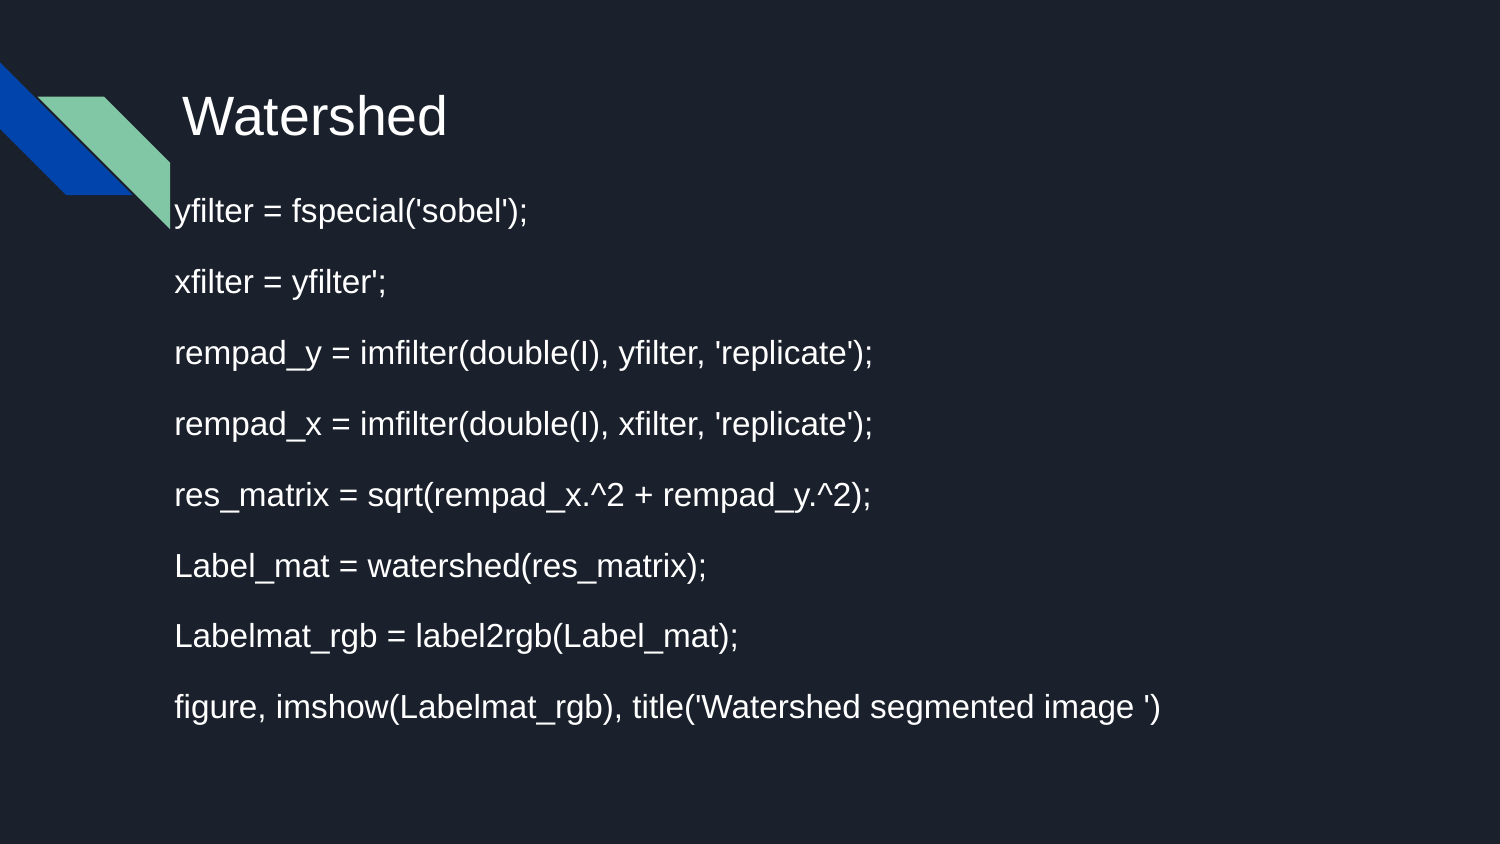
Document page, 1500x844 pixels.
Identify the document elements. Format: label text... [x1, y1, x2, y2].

list yfilter = fspecial('sobel'); xfilter = yfilter'; rempad_y = imfilter(double(I), yfilter, 'replicate'); rempad_x = imfilter(double(I), xfilter, 'replicate'); res_matrix = sqrt(rempad_x.^2 + rempad_y.^2); Label_mat = watershed(res_matrix); Labelmat_rgb = label2rgb(Label_mat); figure, imshow(Labelmat_rgb), title('Watershed segmented image ') [159, 168, 1430, 791]
title Watershed [167, 64, 1368, 149]
